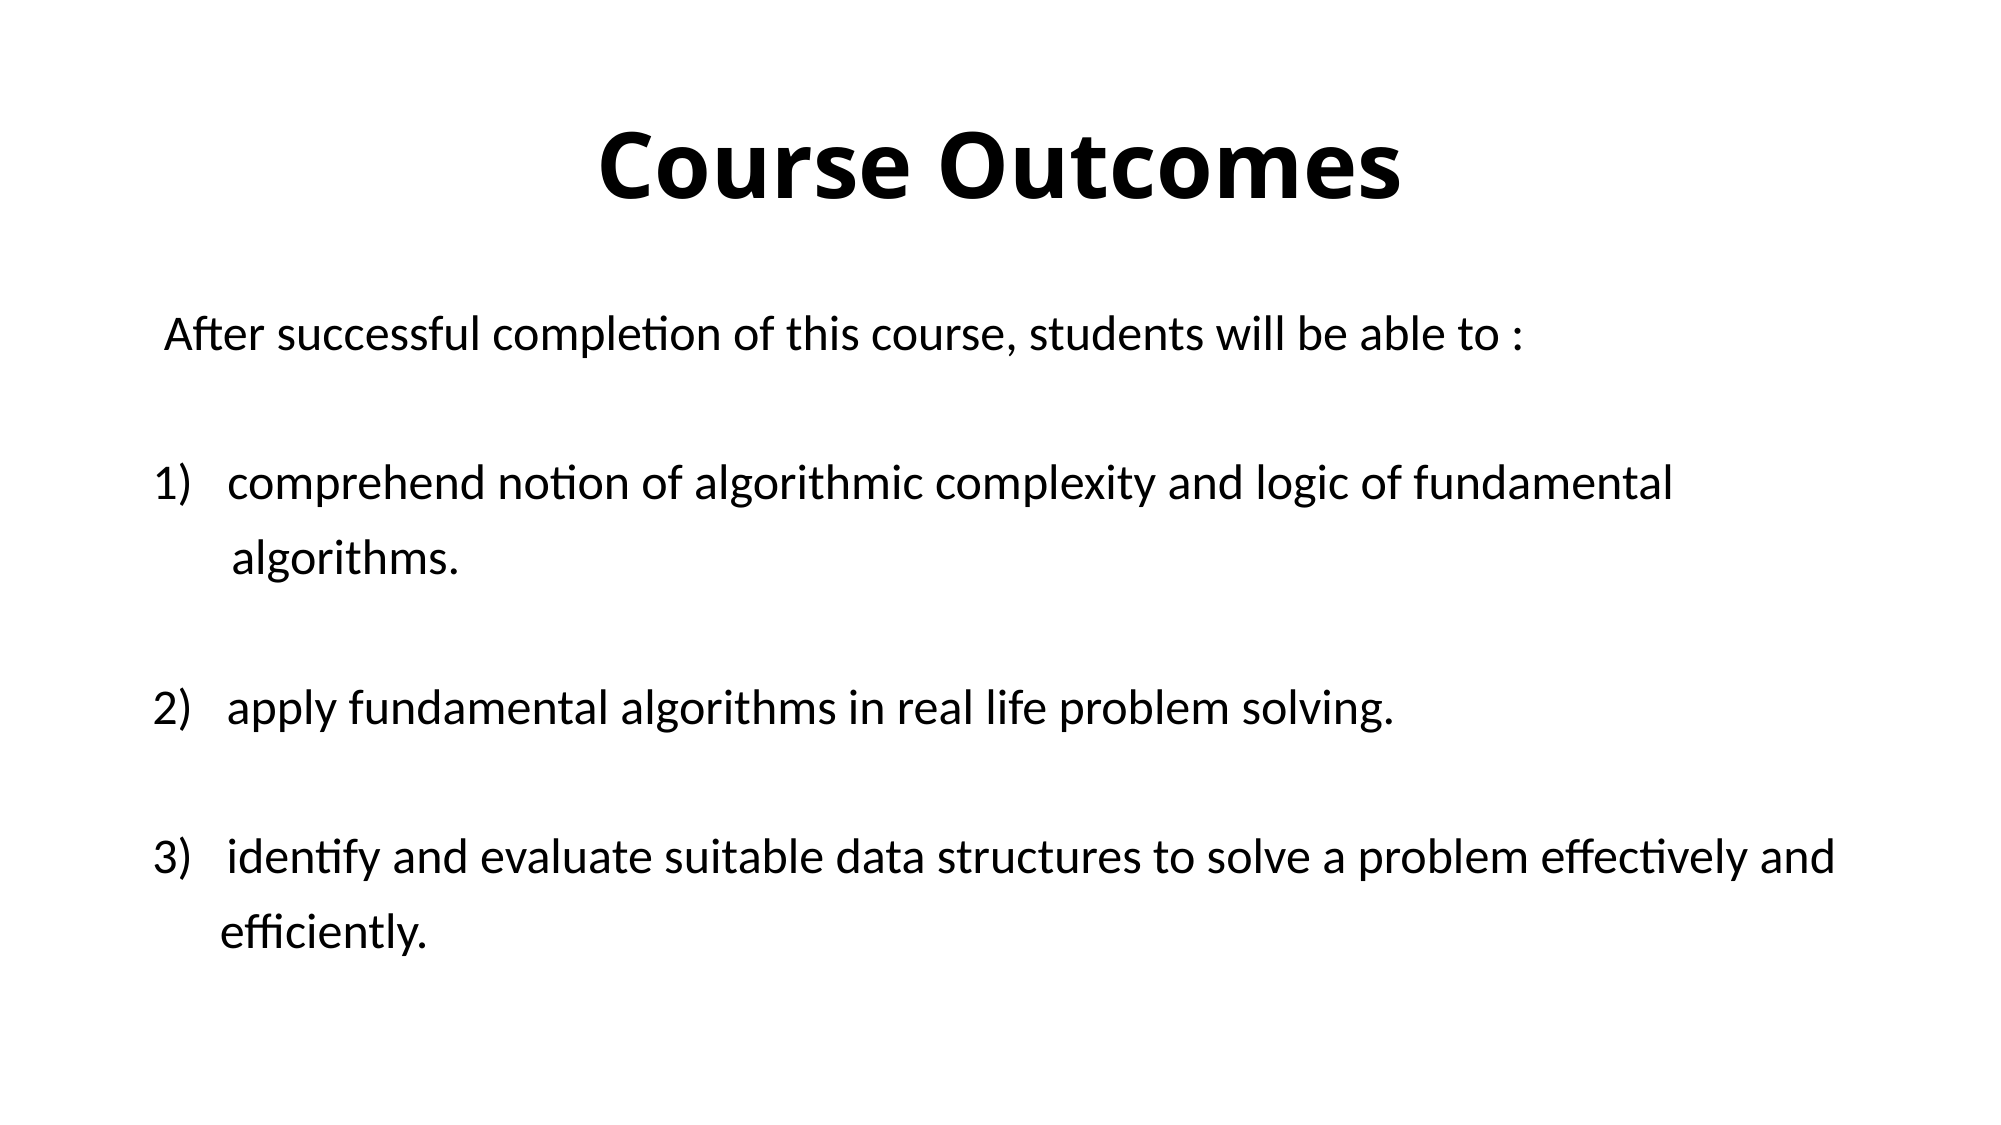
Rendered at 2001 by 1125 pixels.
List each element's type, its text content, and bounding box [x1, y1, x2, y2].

list After successful completion of this course, students will be able to : comprehend notion of algorithmic complexity and logic of fundamental algorithms. 2) apply fundamental algorithms in real life problem solving. 3) identify and evaluate suitable data structures to solve a problem effectively and efficiently. [137, 299, 1863, 1014]
title Course Outcomes [137, 59, 1863, 278]
